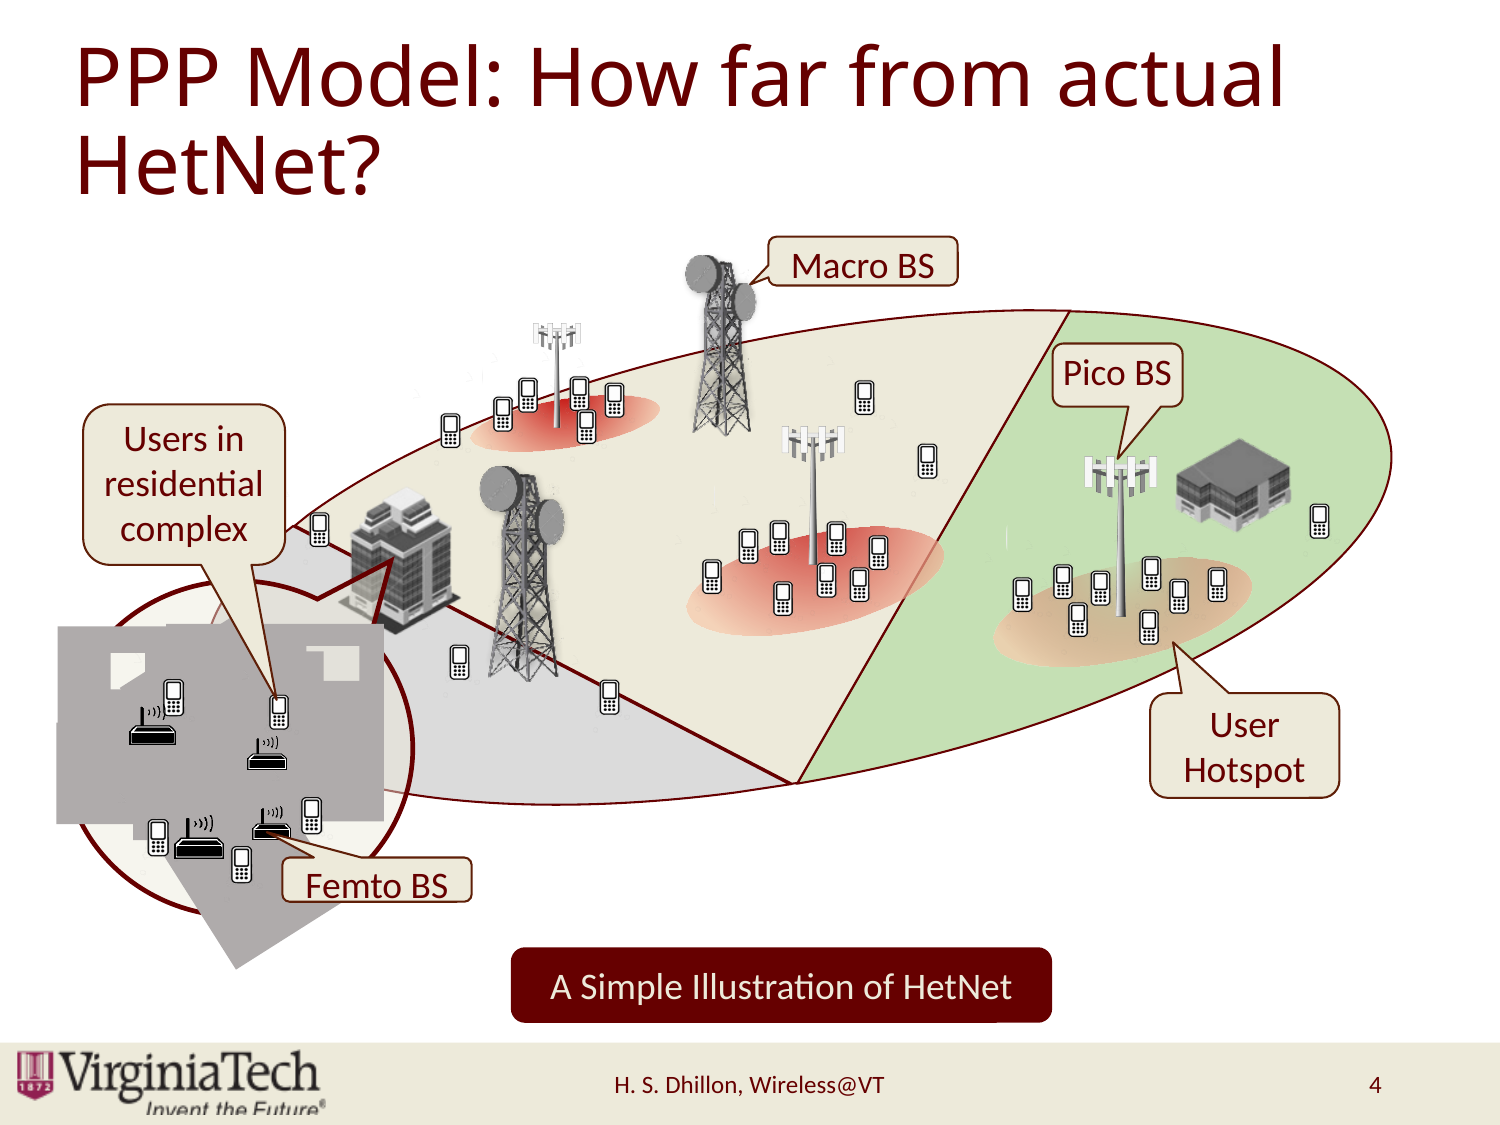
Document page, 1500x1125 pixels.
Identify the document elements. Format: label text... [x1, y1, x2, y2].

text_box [56, 236, 1402, 917]
text_box A Simple Illustration of HetNet [512, 948, 1051, 1022]
slide_number 4 [1059, 1053, 1397, 1114]
footer H. S. Dhillon, Wireless@VT [440, 1053, 1059, 1114]
title PPP Model: How far from actual HetNet? [58, 27, 1500, 220]
